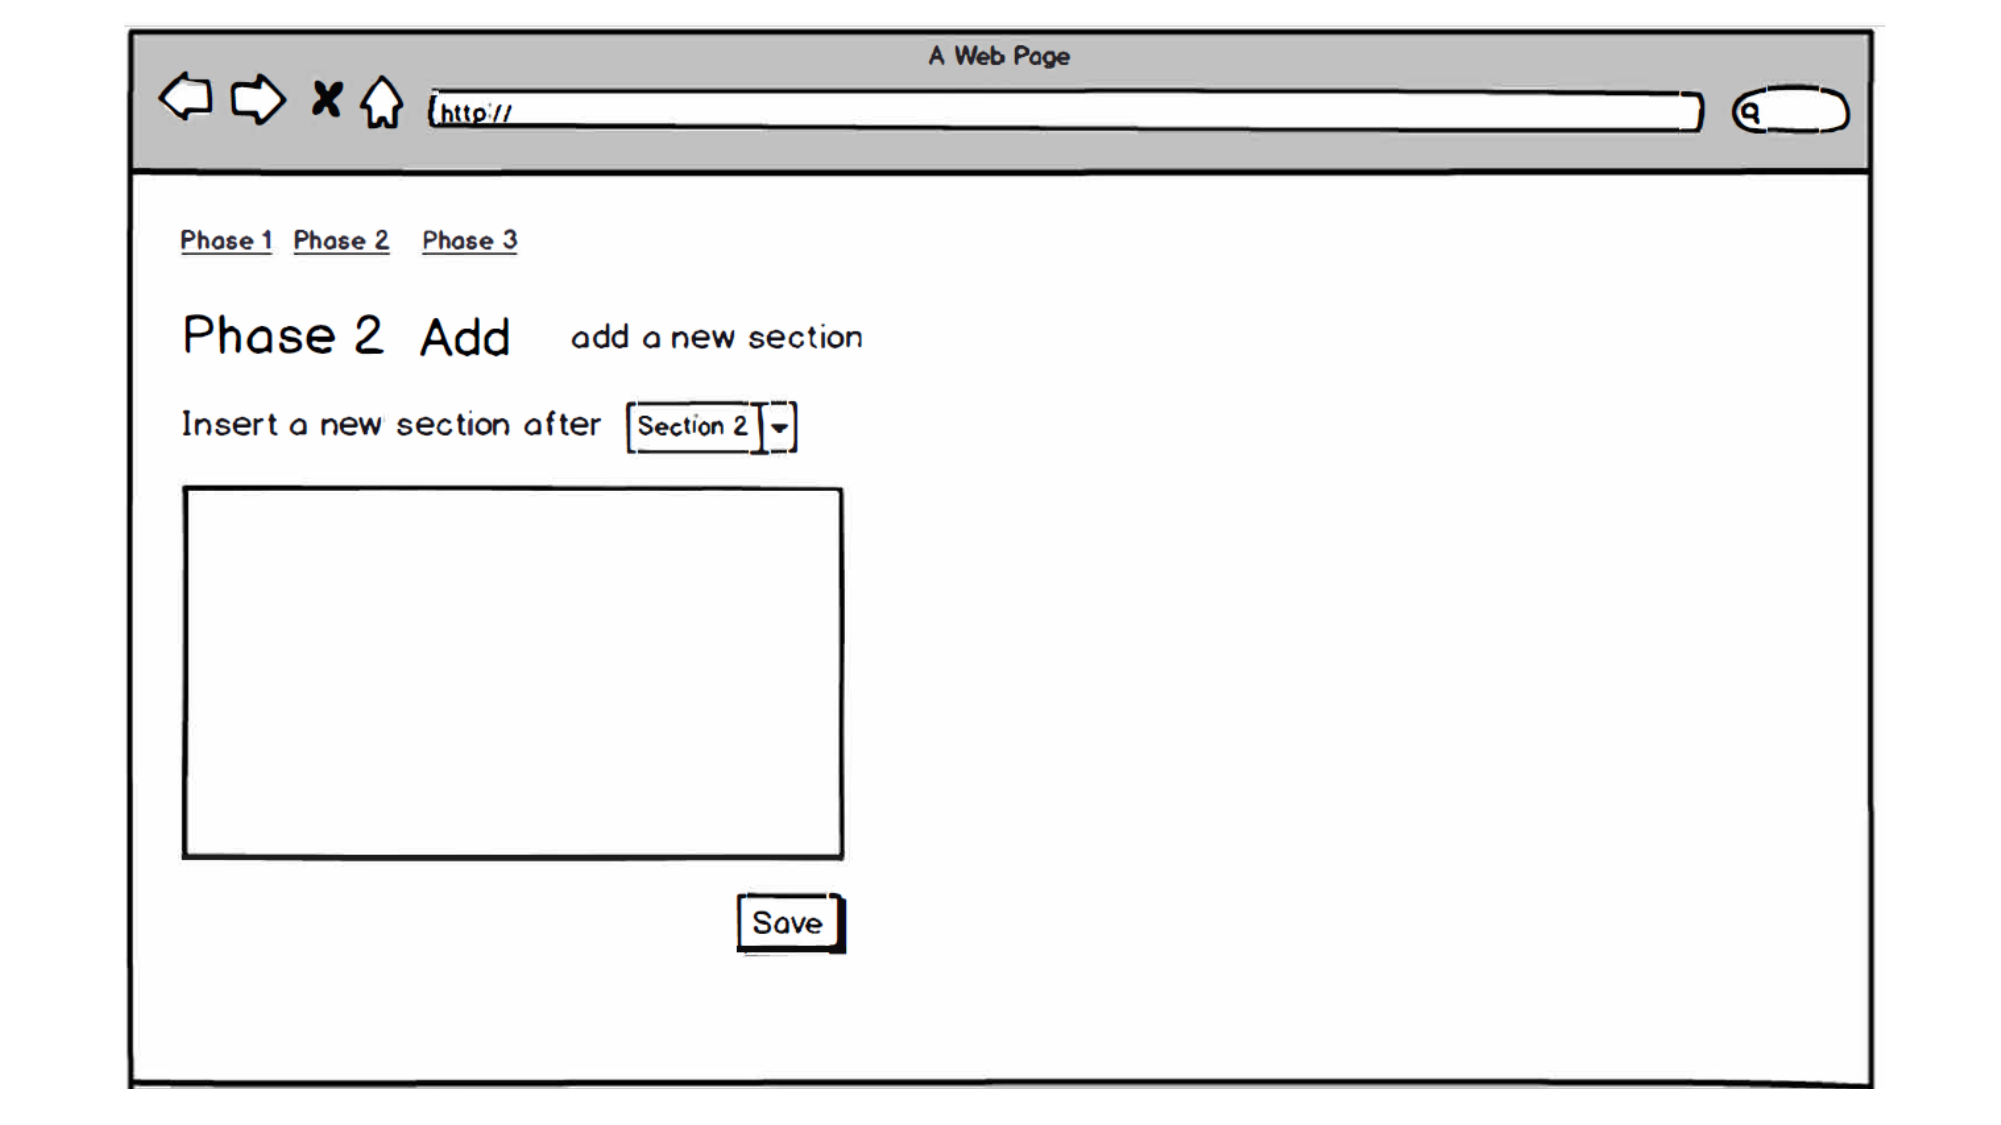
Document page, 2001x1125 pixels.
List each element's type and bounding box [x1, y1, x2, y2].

picture [124, 22, 1886, 1089]
